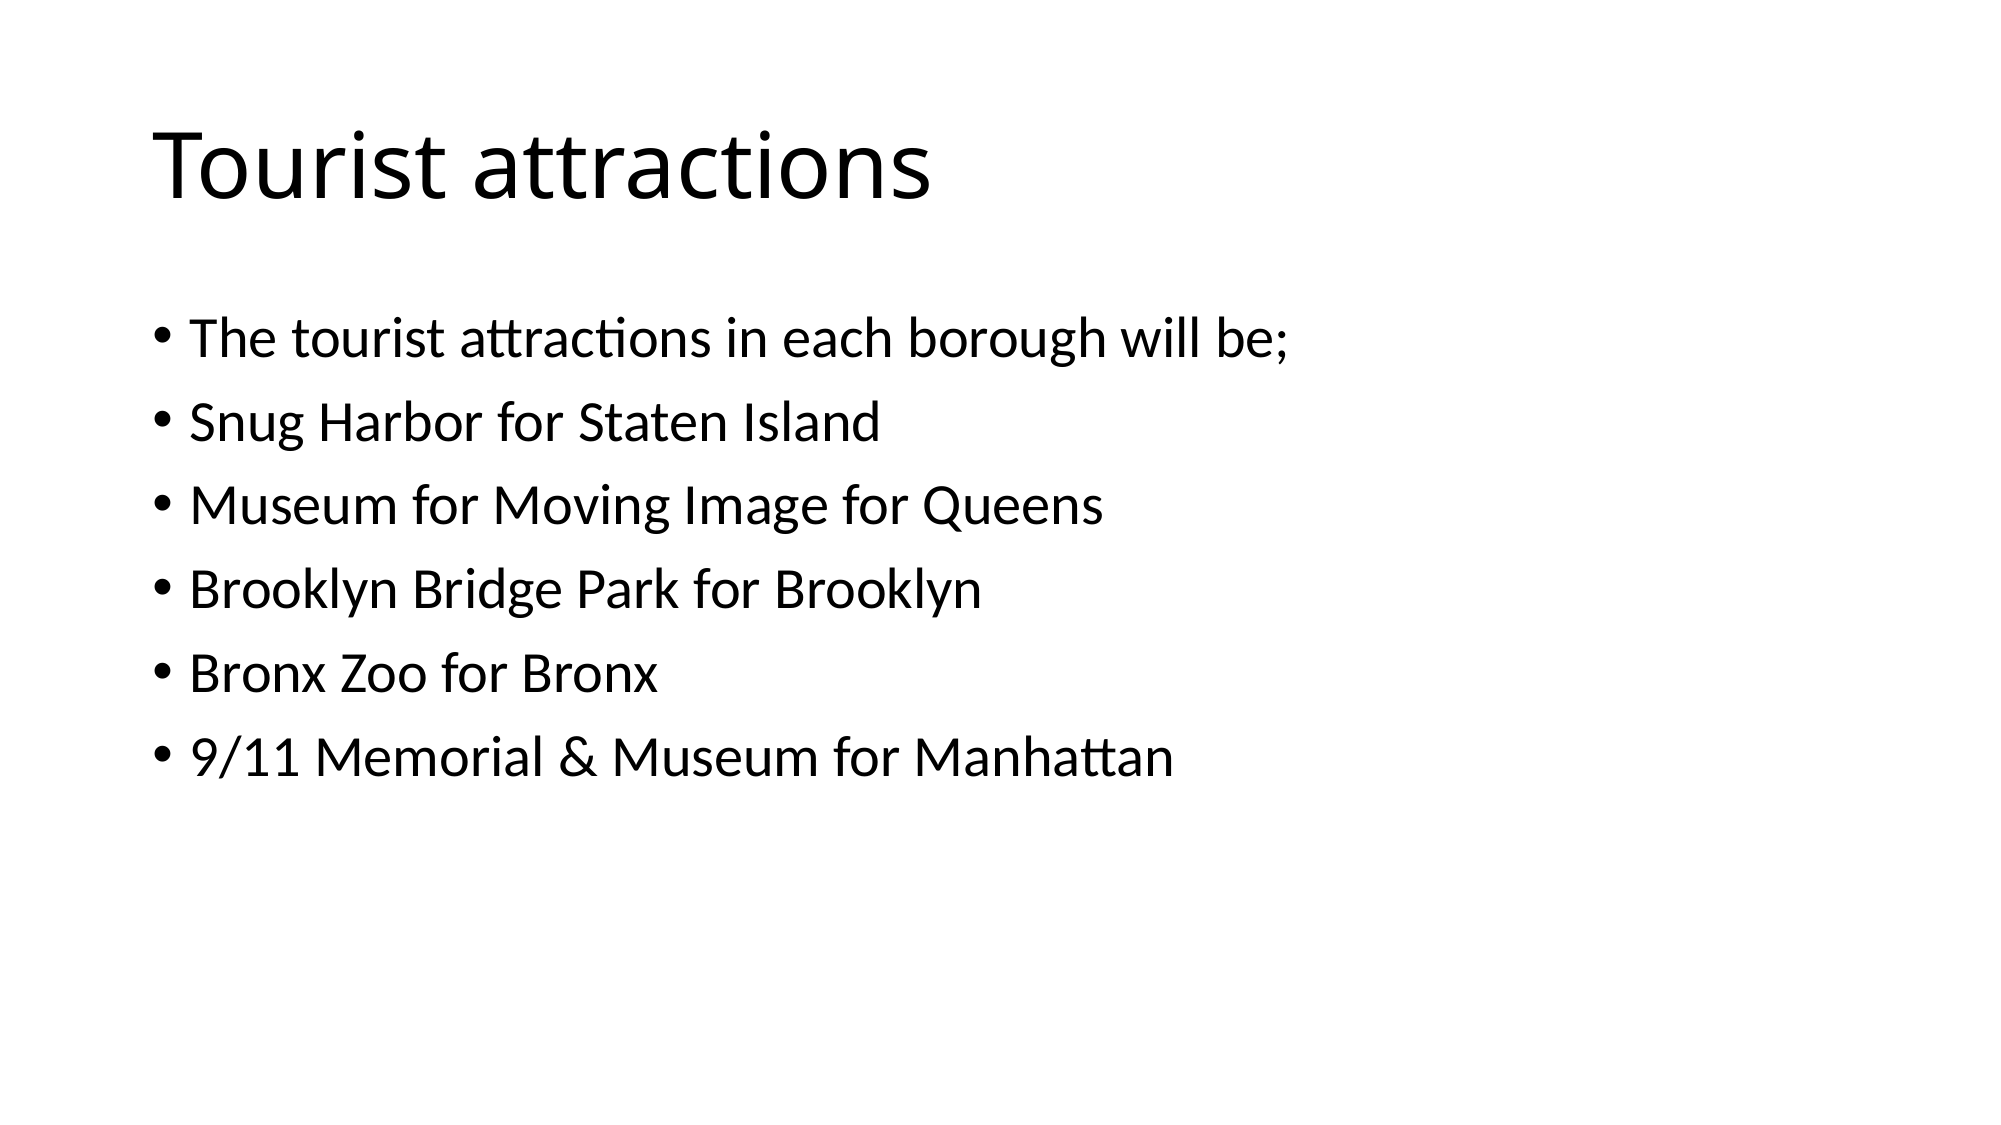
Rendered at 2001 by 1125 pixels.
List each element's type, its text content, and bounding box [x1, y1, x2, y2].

title Tourist attractions [137, 59, 1863, 278]
list The tourist attractions in each borough will be; Snug Harbor for Staten Island Museum for Moving Image for Queens Brooklyn Bridge Park for Brooklyn Bronx Zoo for Bronx 9/11 Memorial & Museum for Manhattan [137, 299, 1863, 1014]
